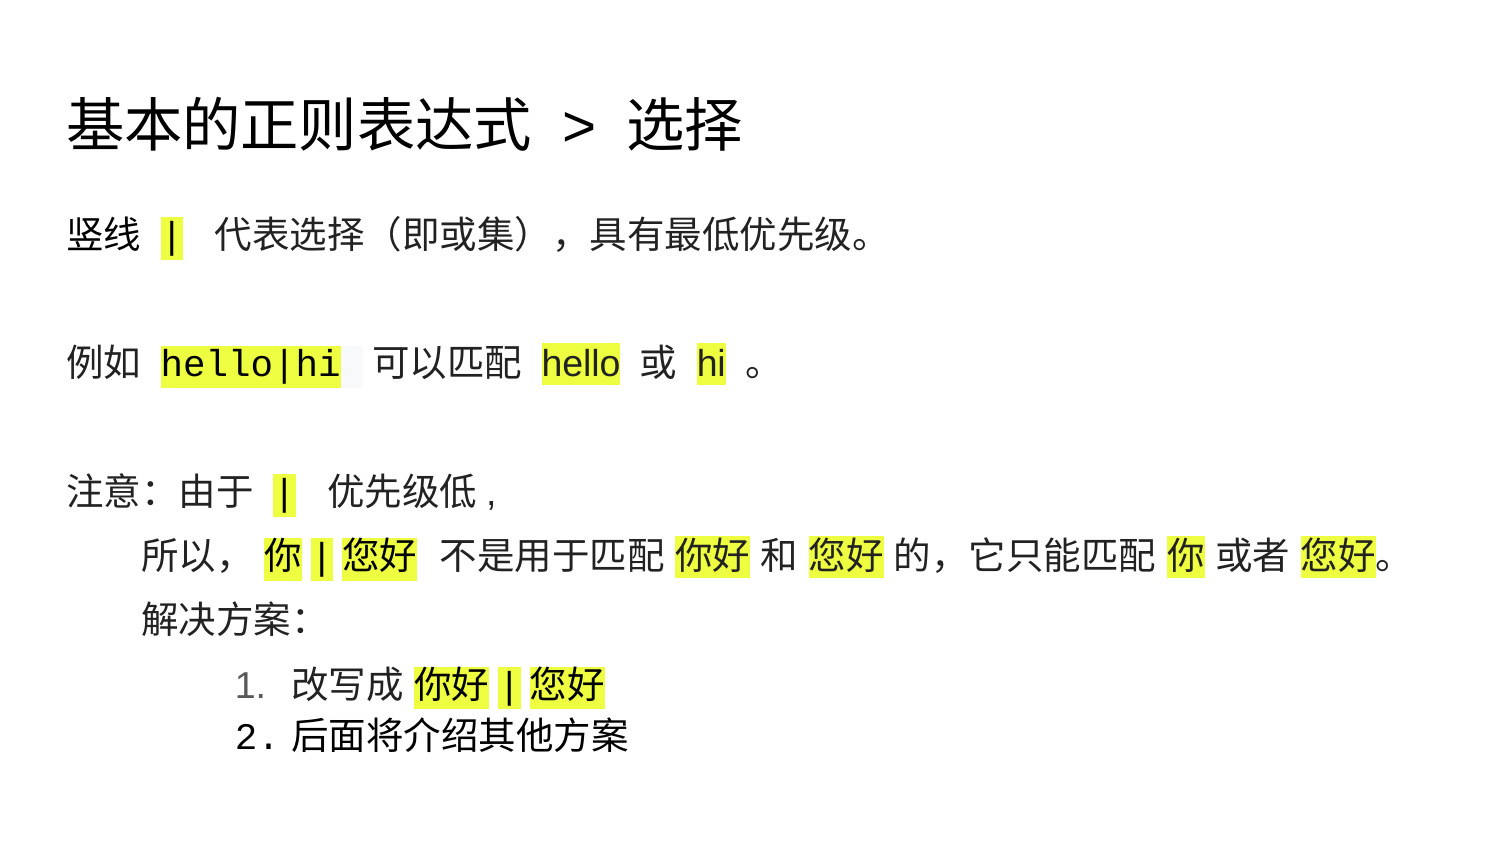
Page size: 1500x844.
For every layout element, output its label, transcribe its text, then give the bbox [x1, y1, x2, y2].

title 基本的正则表达式 > 选择 [51, 72, 1449, 167]
list 竖线 | 代表选择（即或集），具有最低优先级。 例如 hello|hi 可以匹配 hello 或 hi 。 注意：由于 | 优先级低, 所以， 你|您好 不是用于匹配 你好 和 您好 的，它只能匹配 你 或者 您好。 解决方案： 改写成 你好|您好 后面将介绍其他方案 [51, 189, 1449, 750]
